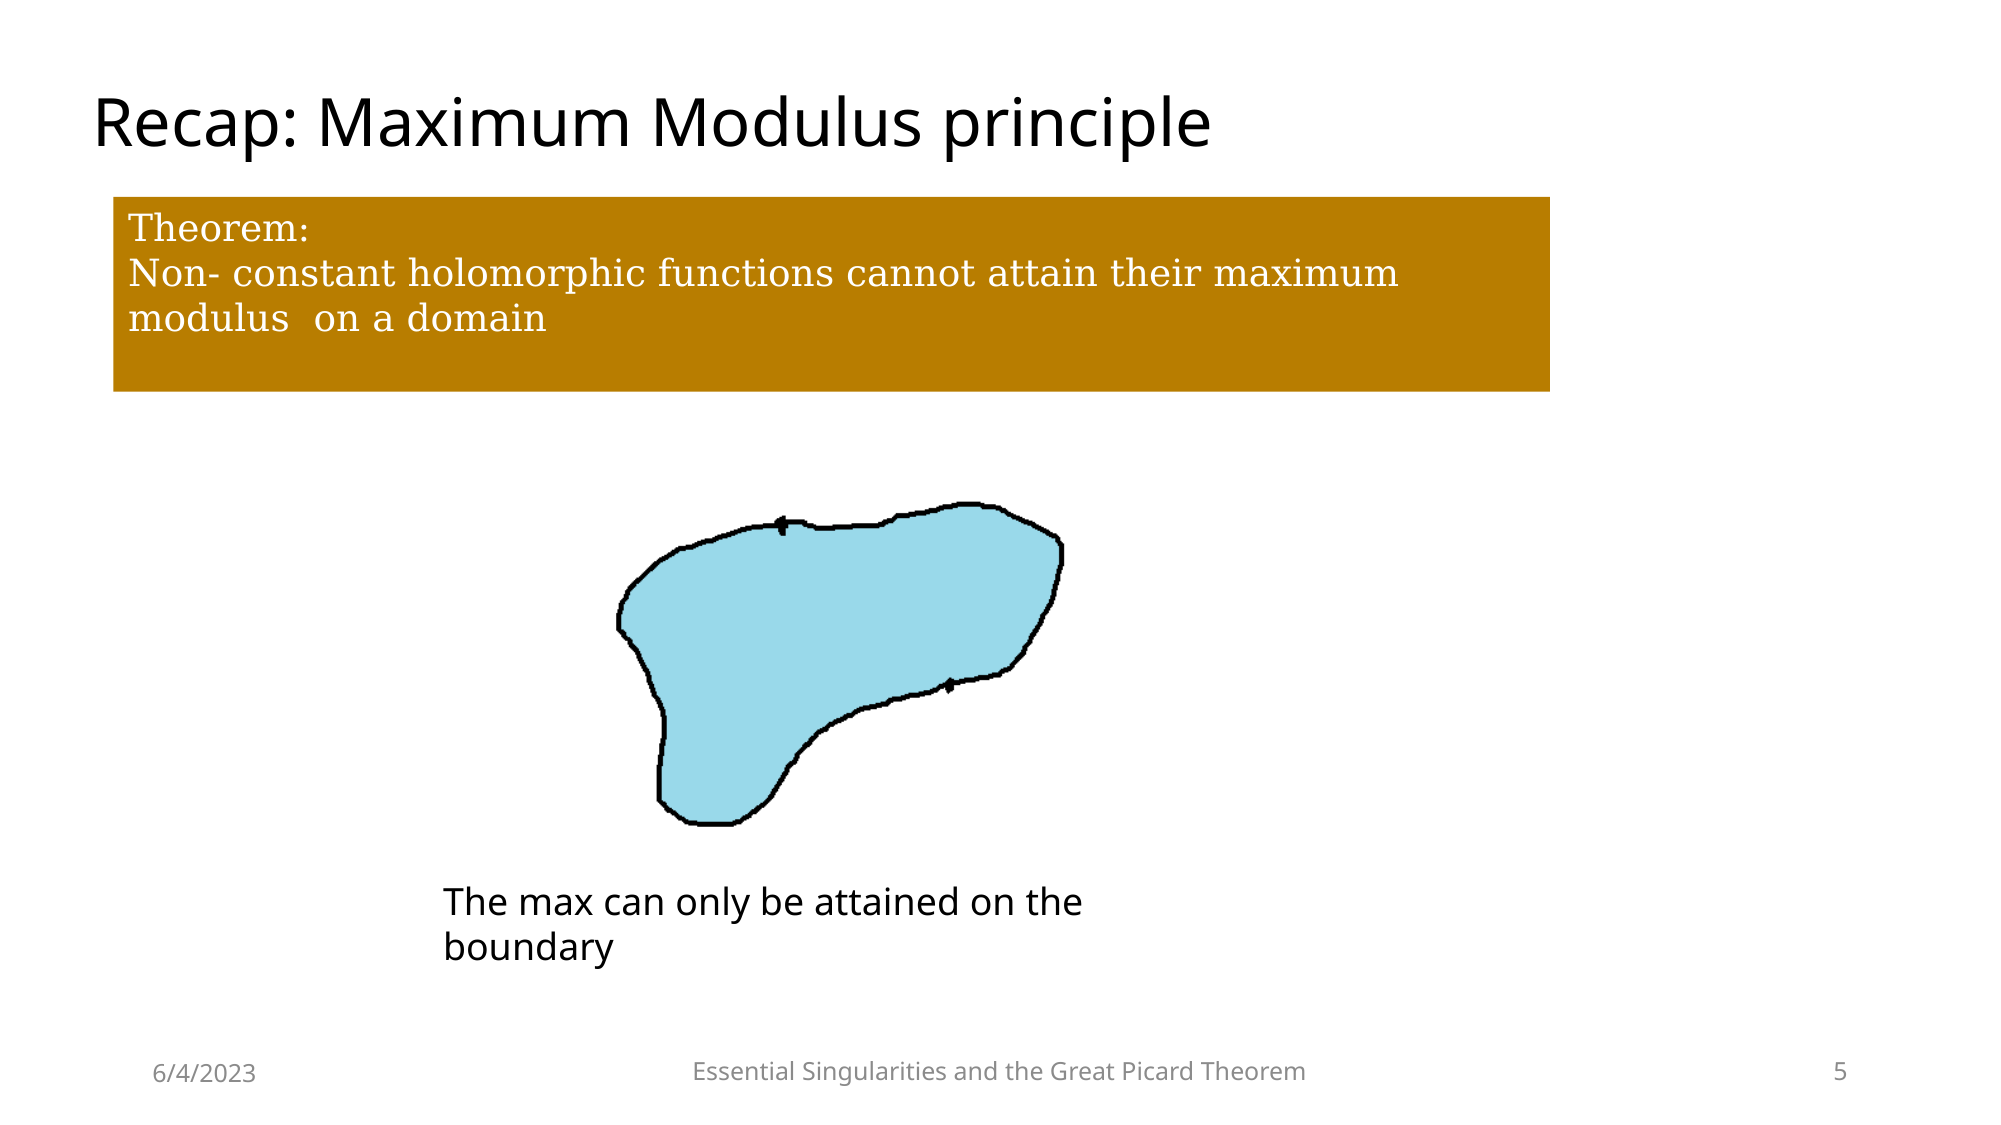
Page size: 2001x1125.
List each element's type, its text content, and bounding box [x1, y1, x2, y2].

text_box Recap: Maximum Modulus principle [77, 72, 1338, 167]
slide_number 5 [1412, 1042, 1863, 1103]
picture [571, 455, 1087, 851]
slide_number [137, 1042, 588, 1103]
footer Essential Singularities and the Great Picard Theorem [662, 1042, 1338, 1103]
text_box The max can only be attained on the boundary [428, 870, 1264, 1066]
